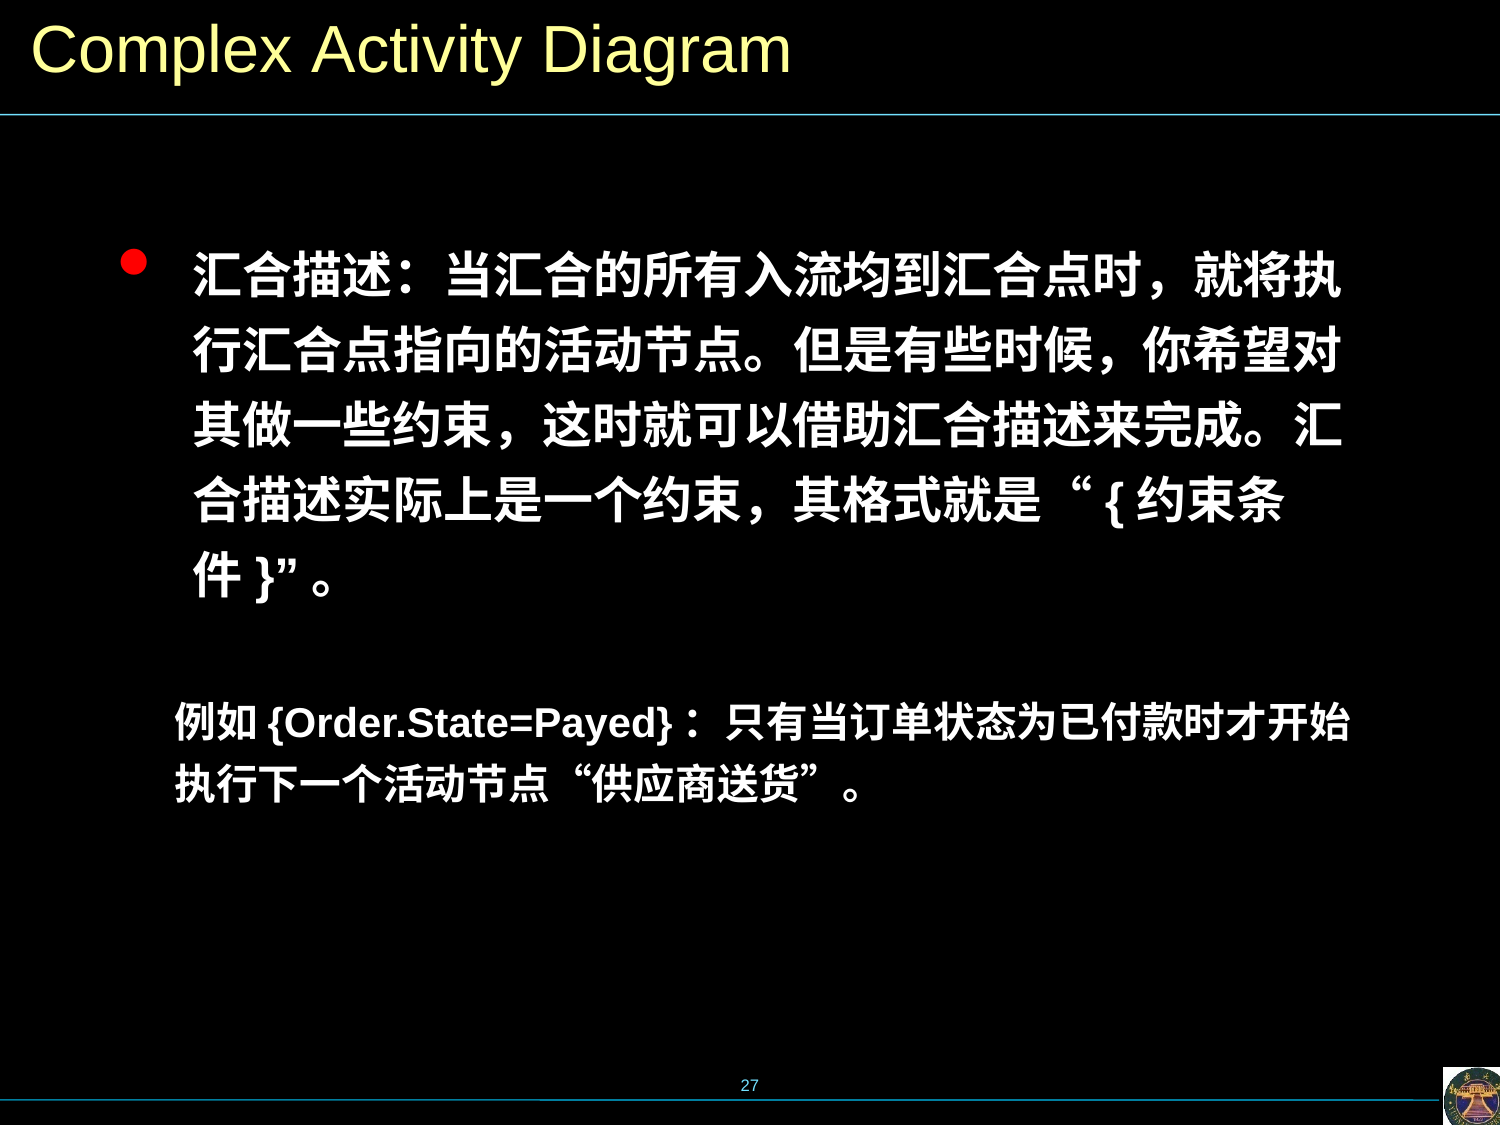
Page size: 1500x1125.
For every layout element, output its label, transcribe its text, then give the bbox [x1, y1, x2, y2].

list 汇合描述：当汇合的所有入流均到汇合点时，就将执行汇合点指向的活动节点。但是有些时候，你希望对其做一些约束，这时就可以借助汇合描述来完成。汇合描述实际上是一个约束，其格式就是“{约束条件}”。 例如{Order.State=Payed}：只有当订单状态为已付款时才开始执行下一个活动节点“供应商送货”。 [100, 220, 1376, 895]
picture [1443, 1067, 1500, 1125]
text_box Complex Activity Diagram [12, 12, 1489, 100]
